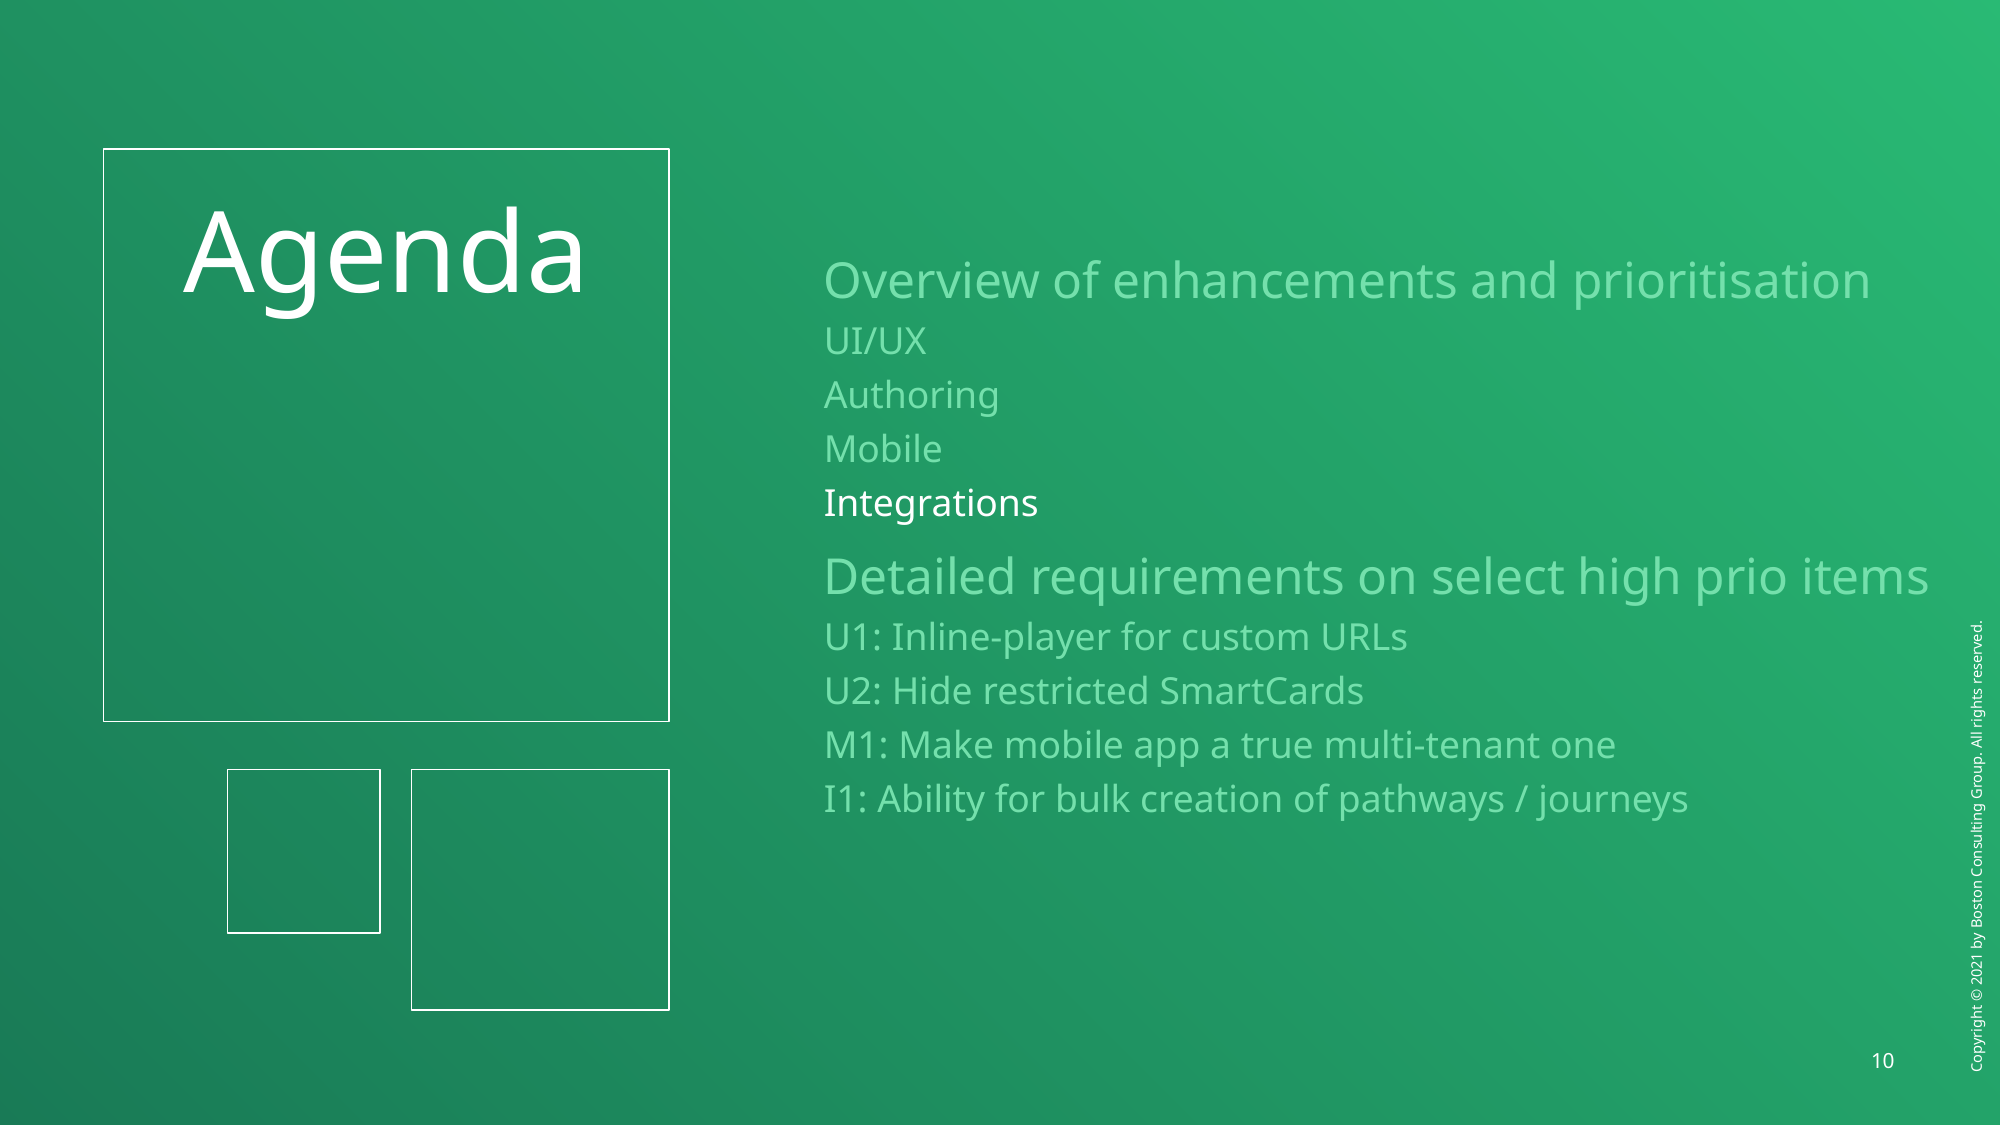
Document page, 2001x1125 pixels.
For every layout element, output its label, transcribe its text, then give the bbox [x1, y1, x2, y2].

text_box I1: Ability for bulk creation of pathways / journeys [823, 770, 1898, 817]
text_box [227, 769, 381, 934]
text_box UI/UX [823, 312, 1898, 359]
text_box Overview of enhancements and prioritisation [823, 243, 1898, 305]
text_box Detailed requirements on select high prio items [823, 539, 1898, 601]
text_box M1: Make mobile app a true multi-tenant one [823, 716, 1898, 763]
text_box U2: Hide restricted SmartCards [823, 662, 1898, 709]
text_box Integrations [823, 474, 1898, 521]
text_box Agenda [103, 148, 670, 722]
text_box [411, 769, 670, 1011]
text_box Mobile [823, 420, 1898, 467]
text_box Authoring [823, 366, 1898, 413]
text_box U1: Inline-player for custom URLs [823, 608, 1898, 655]
